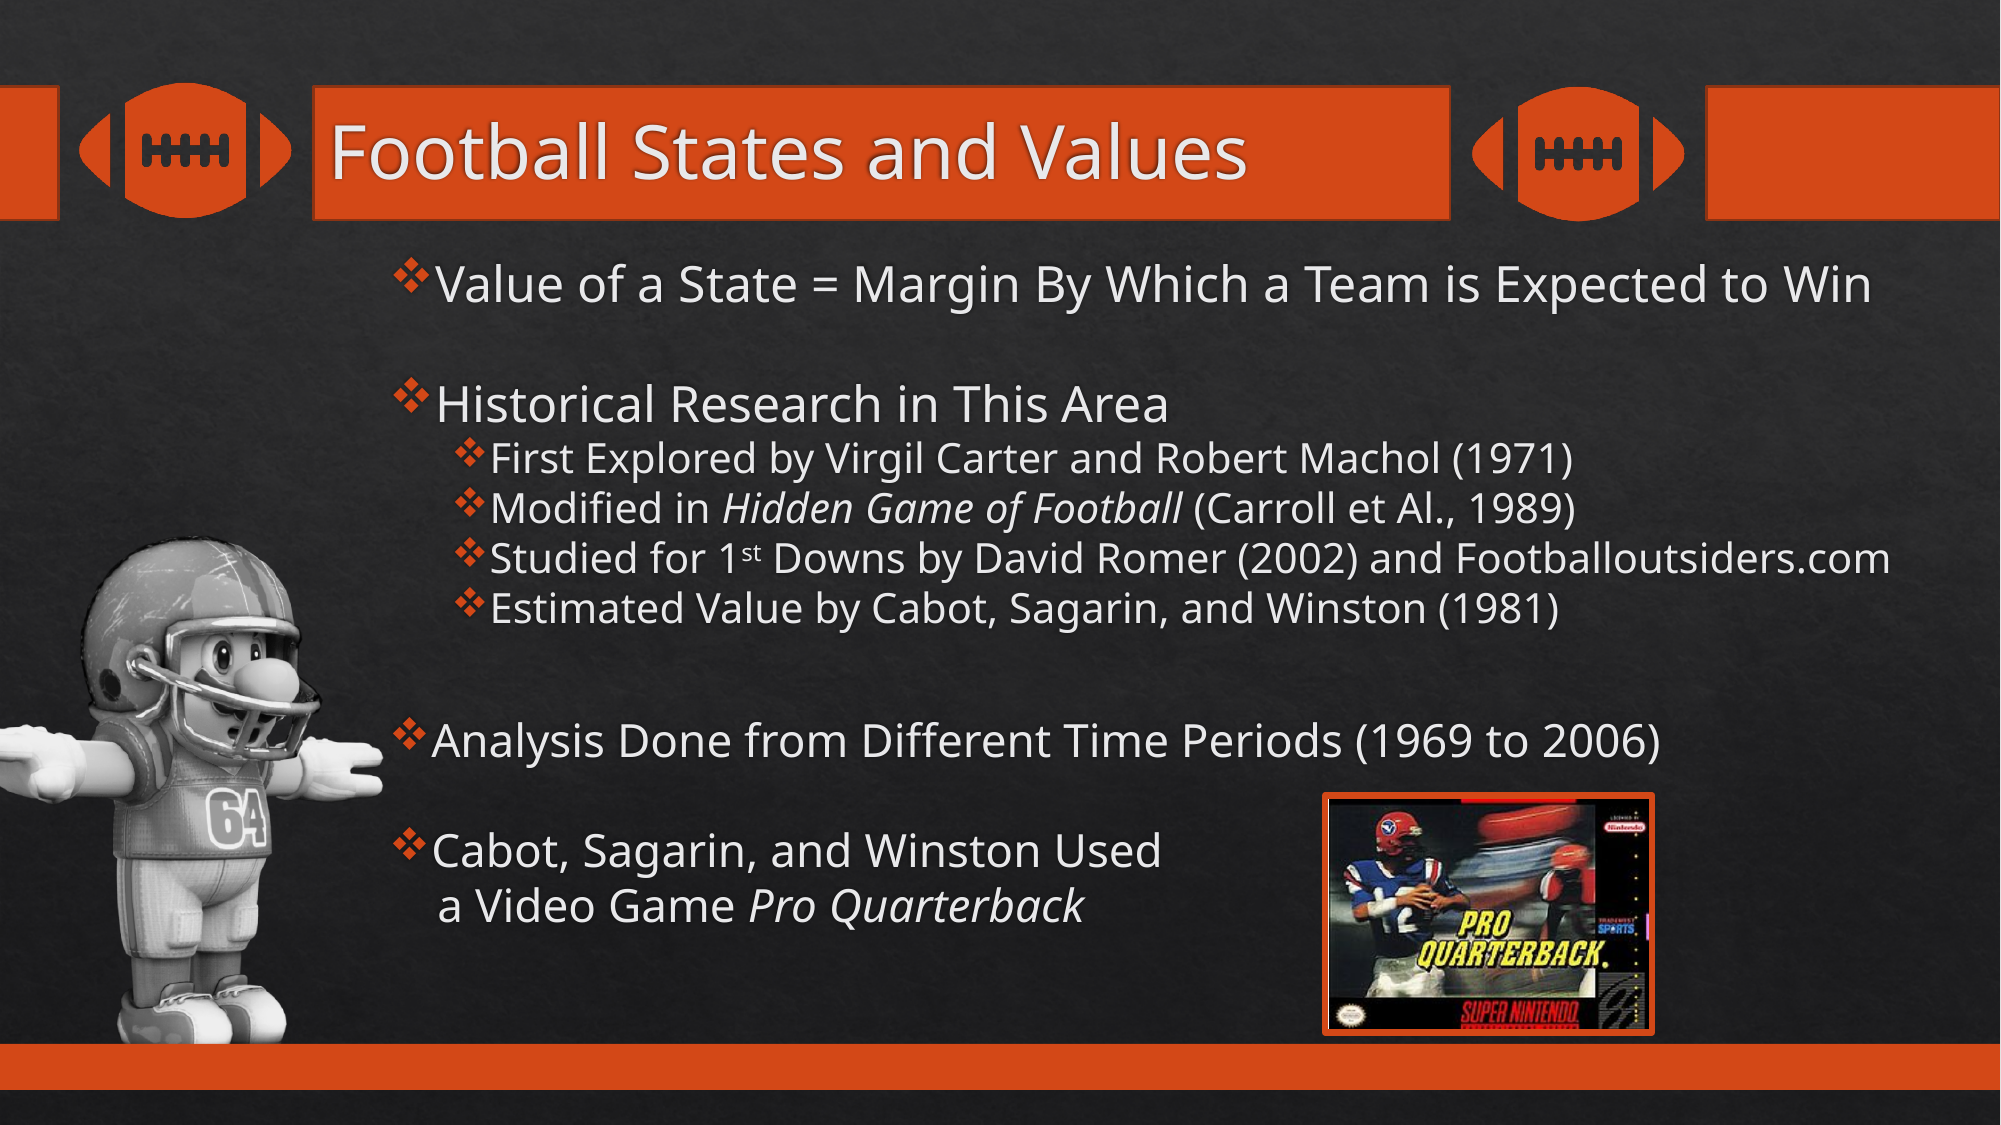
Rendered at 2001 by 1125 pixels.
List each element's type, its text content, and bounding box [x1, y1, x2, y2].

picture [1462, 37, 1694, 270]
title Football States and Values [313, 70, 1450, 230]
picture [1327, 798, 1650, 1030]
picture [0, 511, 495, 1047]
text_box [1705, 85, 2000, 221]
text_box [0, 1043, 2000, 1091]
text_box [0, 85, 60, 221]
picture [69, 34, 301, 266]
list Value of a State = Margin By Which a Team is Expected to Win Historical Research in This Area First Explored by Virgil Carter and Robert Machol (1971) Modified in Hidden Game of Football (Carroll et Al., 1989) Studied for 1st Downs by David Romer (2002) and Footballoutsiders.com Estimated Value by Cabot, Sagarin, and Winston (1981) Analysis Done from Different Time Periods (1969 to 2006) Cabot, Sagarin, and Winston Used a Video Game Pro Quarterback [374, 244, 1931, 1039]
